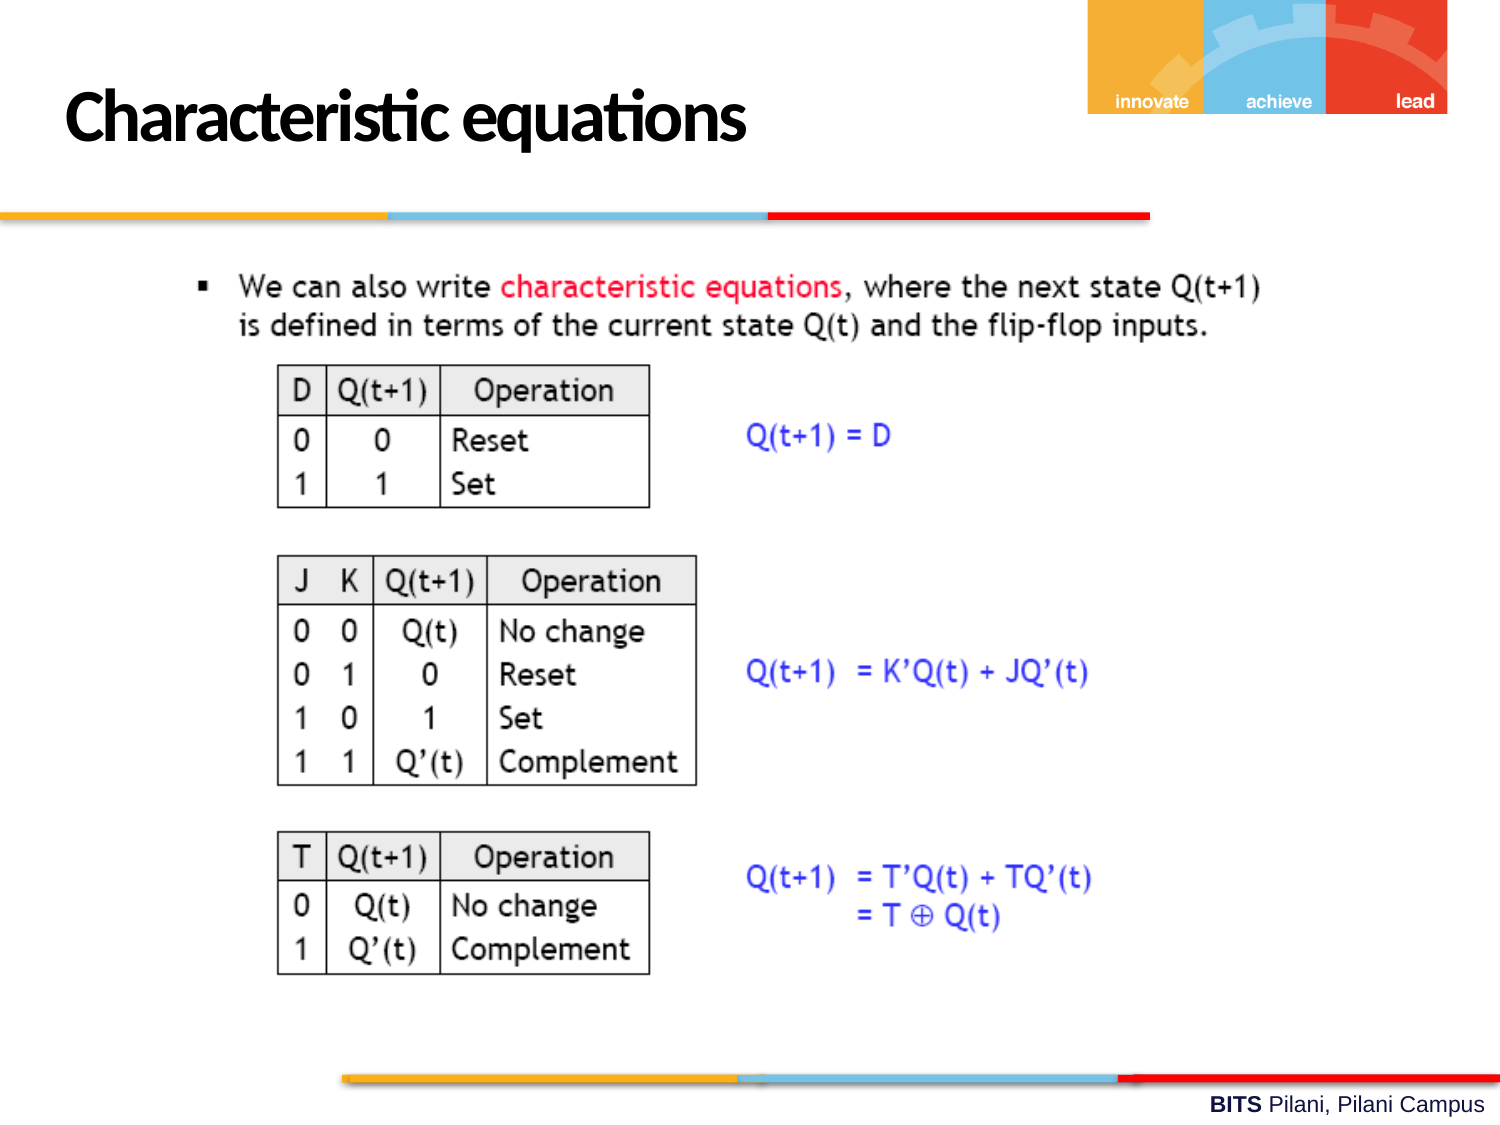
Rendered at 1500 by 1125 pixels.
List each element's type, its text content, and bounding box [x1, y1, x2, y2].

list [162, 262, 1338, 992]
list Characteristic equations [50, 24, 1088, 213]
picture [1087, 0, 1448, 114]
